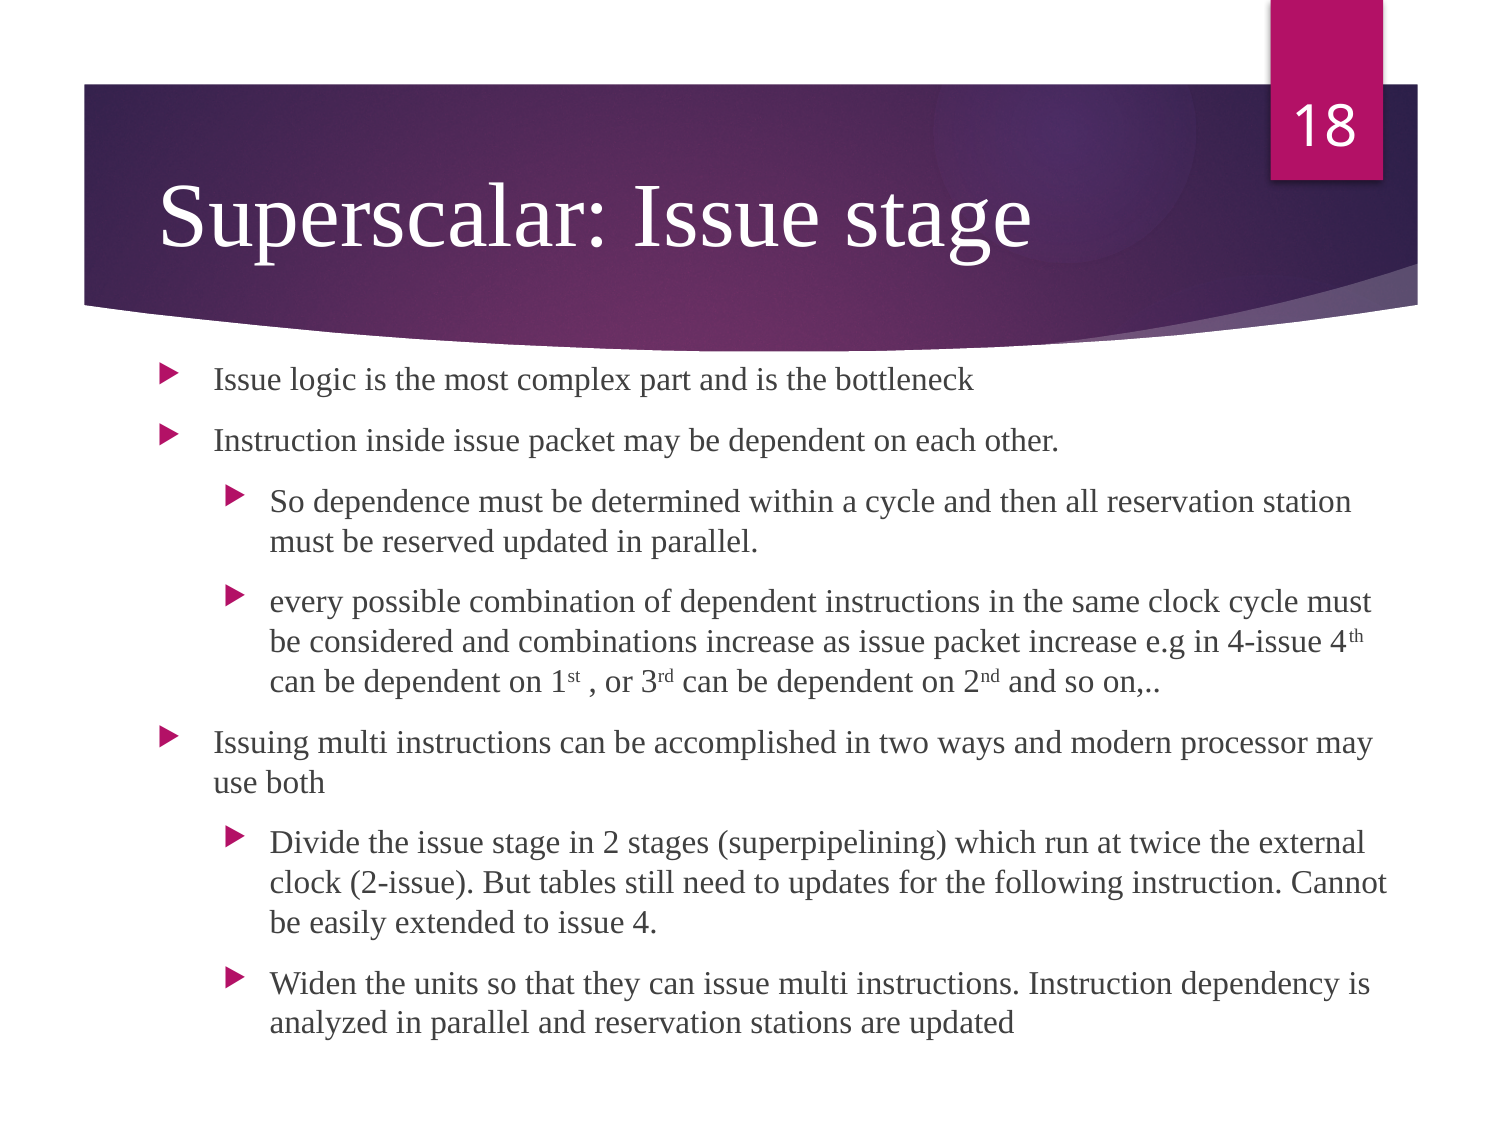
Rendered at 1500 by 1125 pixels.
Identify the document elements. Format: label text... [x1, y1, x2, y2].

list Issue logic is the most complex part and is the bottleneck Instruction inside issue packet may be dependent on each other. So dependence must be determined within a cycle and then all reservation station must be reserved updated in parallel. every possible combination of dependent instructions in the same clock cycle must be considered and combinations increase as issue packet increase e.g in 4-issue 4th can be dependent on 1st , or 3rd can be dependent on 2nd and so on,.. Issuing multi instructions can be accomplished in two ways and modern processor may use both Divide the issue stage in 2 stages (superpipelining) which run at twice the external clock (2-issue). But tables still need to updates for the following instruction. Cannot be easily extended to issue 4. Widen the units so that they can issue multi instructions. Instruction dependency is analyzed in parallel and reservation stations are updated [142, 350, 1413, 1055]
slide_number 18 [1259, 48, 1390, 175]
title Superscalar: Issue stage [142, 152, 1183, 269]
